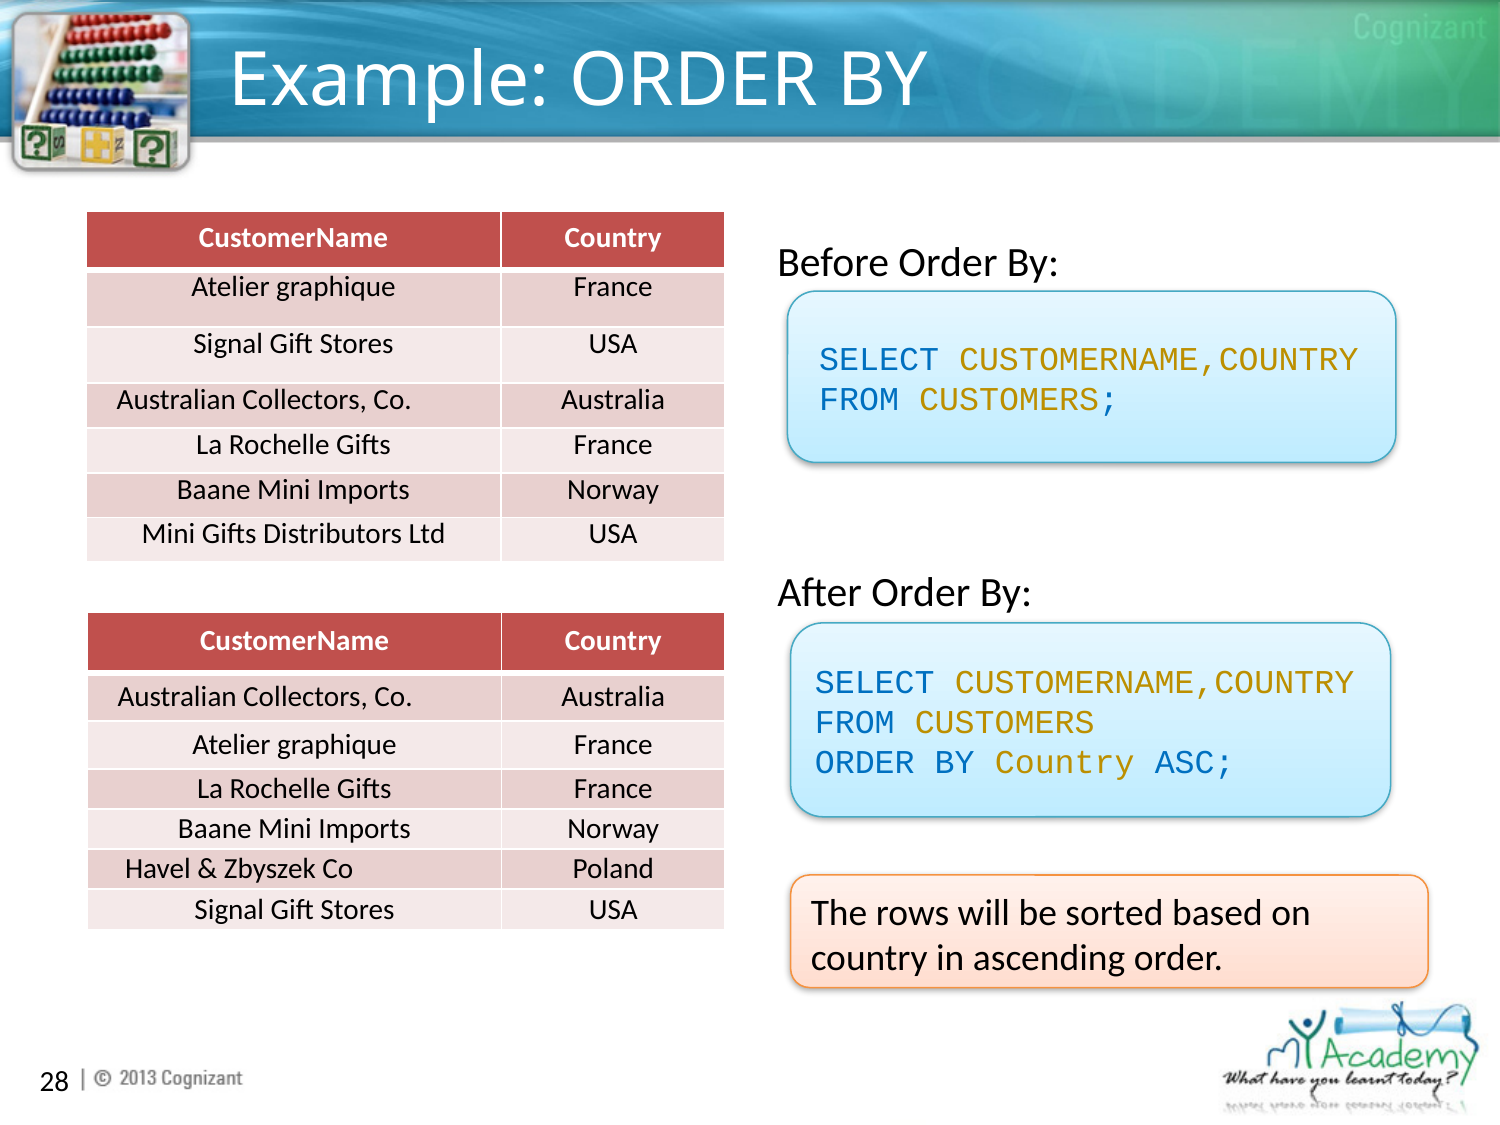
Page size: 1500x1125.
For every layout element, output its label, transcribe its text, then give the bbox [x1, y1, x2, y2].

table_cell Atelier graphique [87, 273, 500, 326]
table_cell France [502, 770, 724, 808]
table_cell Atelier graphique [88, 722, 501, 768]
table_cell La Rochelle Gifts [87, 429, 500, 472]
table_cell Havel & Zbyszek Co [88, 850, 501, 888]
table_cell France [502, 273, 724, 326]
table_cell Signal Gift Stores [88, 890, 501, 929]
table_cell Baane Mini Imports [88, 810, 501, 848]
table_cell Norway [502, 810, 724, 848]
table_cell Australian Collectors, Co. [87, 384, 500, 427]
text_box SELECT CUSTOMERNAME,COUNTRY FROM CUSTOMERS; [786, 290, 1397, 464]
table_cell France [502, 429, 724, 472]
table_cell USA [502, 890, 724, 929]
table_cell Mini Gifts Distributors Ltd [87, 518, 500, 561]
table_header CustomerName [87, 212, 500, 267]
table_cell La Rochelle Gifts [88, 770, 501, 808]
table_cell France [502, 722, 724, 768]
text_box SELECT CUSTOMERNAME,COUNTRY FROM CUSTOMERS ORDER BY Country ASC; [789, 622, 1392, 818]
title Example: ORDER BY [213, 12, 1471, 139]
text_box After Order By: [762, 557, 1063, 623]
table_cell Norway [502, 474, 724, 517]
table_cell Signal Gift Stores [87, 328, 500, 382]
table_cell USA [502, 518, 724, 561]
table_header CustomerName [88, 613, 501, 670]
table_cell Australia [502, 676, 724, 720]
table_cell Australia [502, 384, 724, 427]
table_cell USA [502, 328, 724, 382]
table_cell Poland [502, 850, 724, 888]
text_box The rows will be sorted based on country in ascending order. [789, 874, 1429, 989]
text_box Before Order By: [762, 227, 1075, 293]
table_header Country [502, 613, 724, 670]
table_header Country [502, 212, 724, 267]
table_cell Baane Mini Imports [87, 474, 500, 517]
table_cell Australian Collectors, Co. [88, 676, 501, 720]
text_box 28 [24, 1054, 100, 1100]
picture [0, 0, 1500, 1125]
